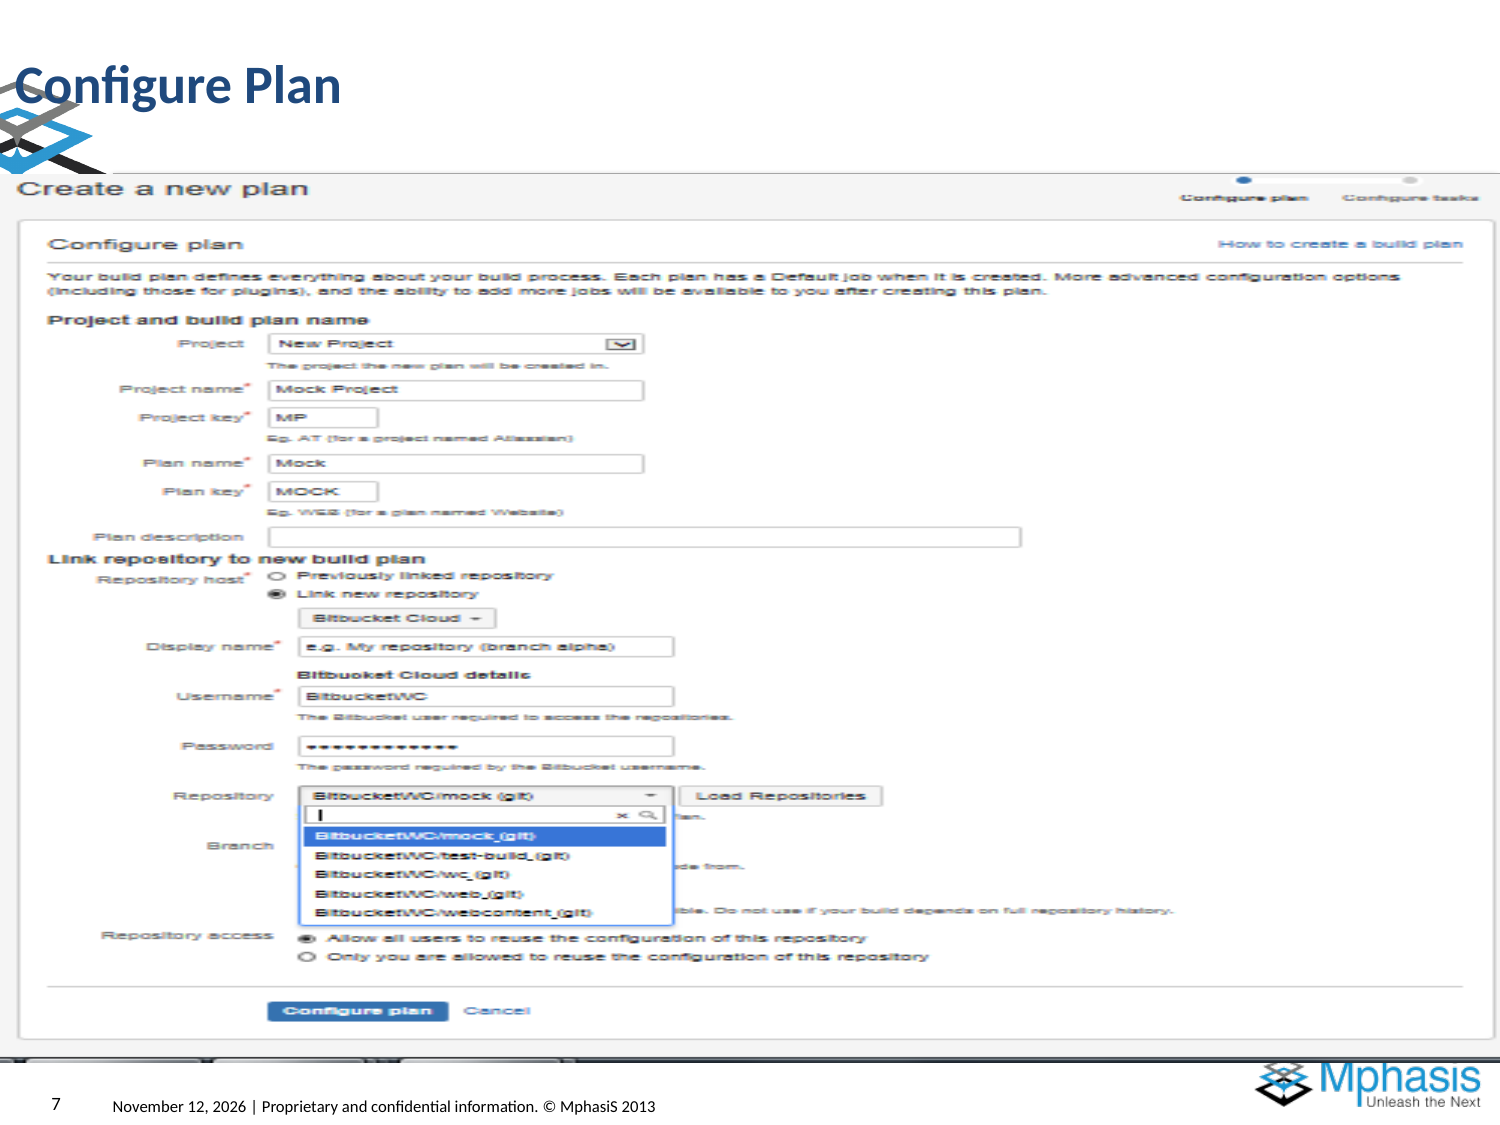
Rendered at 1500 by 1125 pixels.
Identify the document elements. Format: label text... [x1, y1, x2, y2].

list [0, 174, 1500, 1063]
picture [1244, 1063, 1492, 1120]
title Configure Plan [0, 0, 1500, 174]
